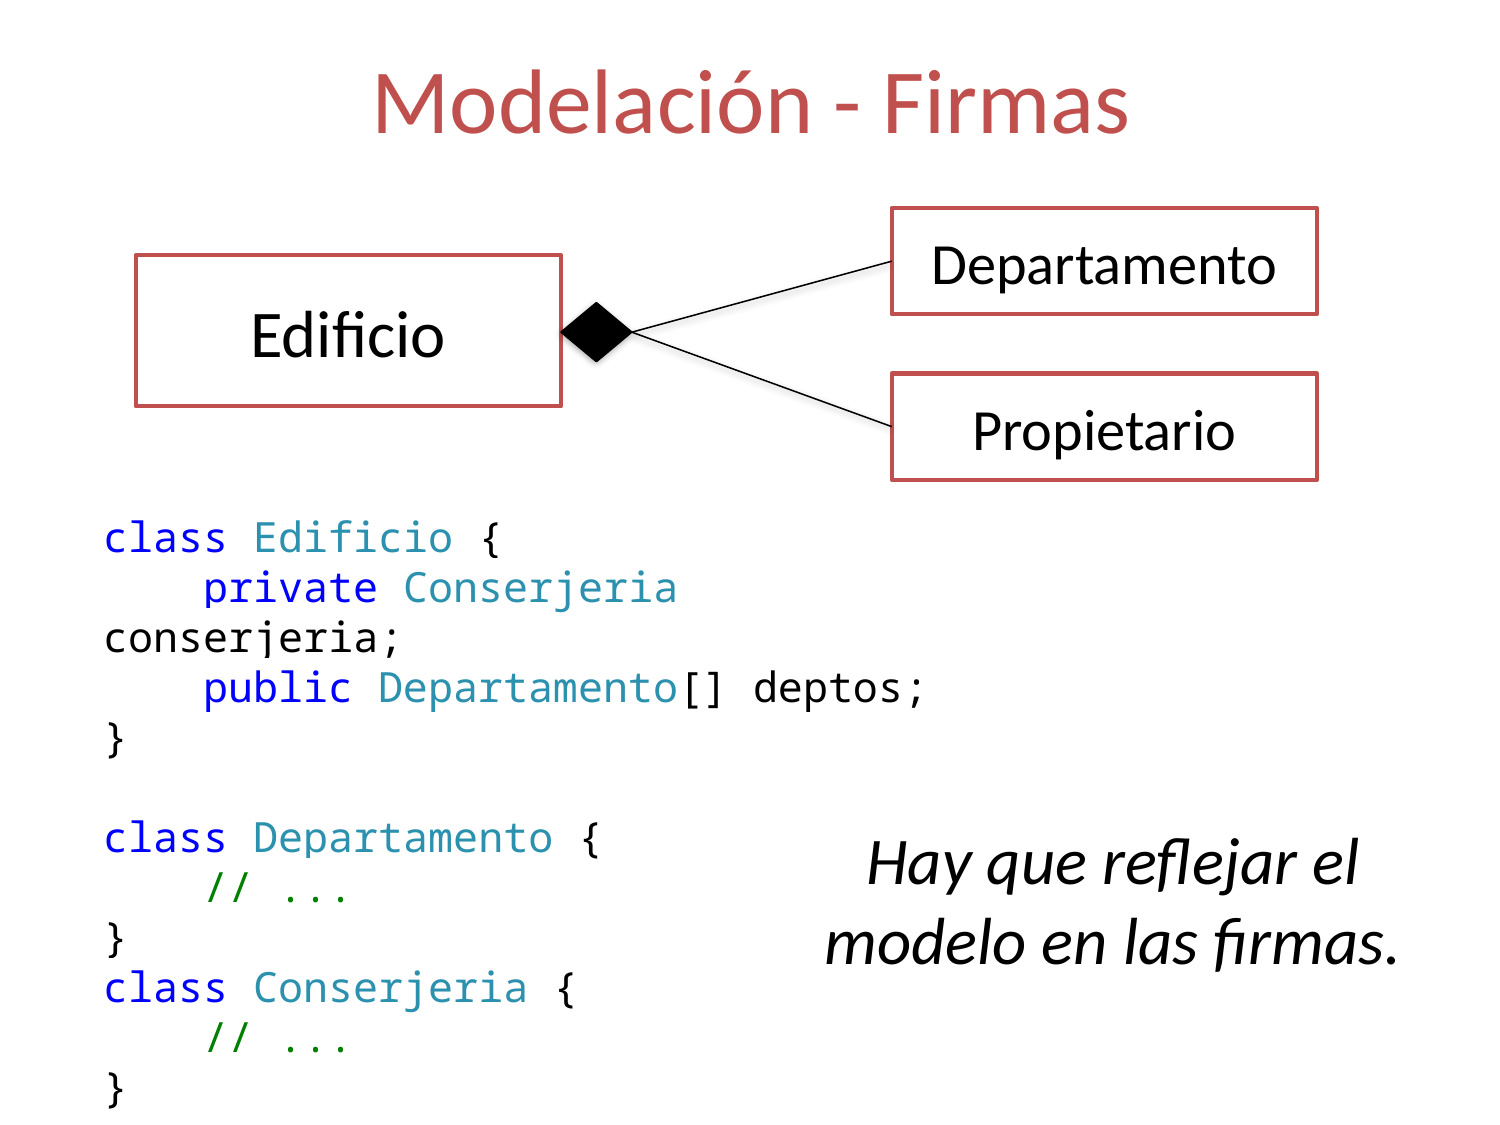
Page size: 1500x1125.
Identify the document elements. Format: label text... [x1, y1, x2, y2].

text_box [631, 331, 892, 427]
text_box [631, 260, 892, 331]
text_box class Edificio { private Conserjeria conserjeria; public Departamento[] deptos; } class Departamento { // ... } class Conserjeria { // ... } [88, 503, 987, 1119]
text_box Departamento [890, 206, 1319, 316]
title Modelación - Firmas [76, 2, 1427, 191]
text_box Propietario [890, 371, 1319, 482]
list Hay que reflejar el modelo en las firmas. [987, 810, 1465, 1083]
text_box [560, 302, 626, 363]
text_box Edificio [134, 253, 563, 408]
